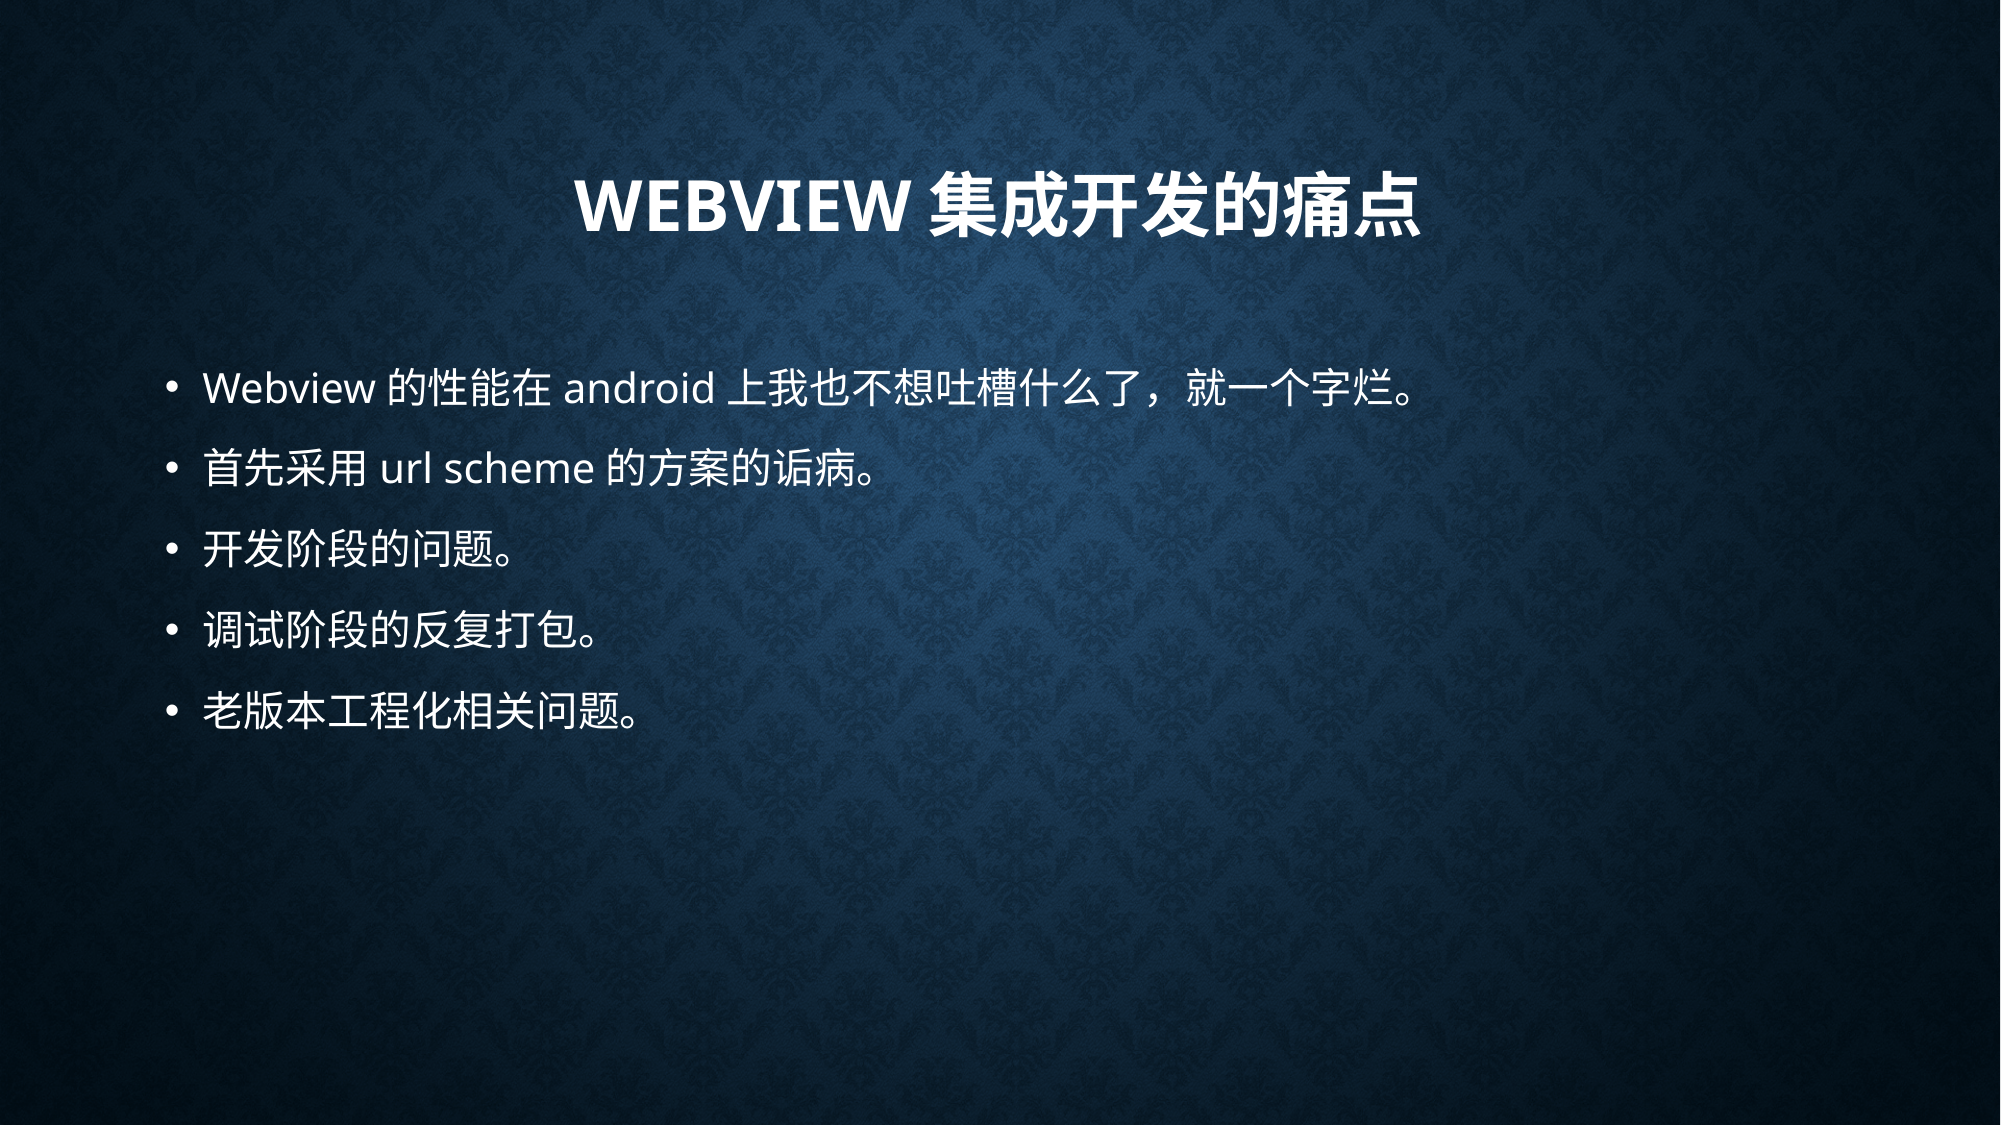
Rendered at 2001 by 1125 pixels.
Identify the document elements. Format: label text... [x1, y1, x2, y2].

title Webview集成开发的痛点 [149, 99, 1849, 318]
list Webview的性能在android上我也不想吐槽什么了，就一个字烂。 首先采用url scheme的方案的诟病。 开发阶段的问题。 调试阶段的反复打包。 老版本工程化相关问题。 [149, 343, 1849, 950]
